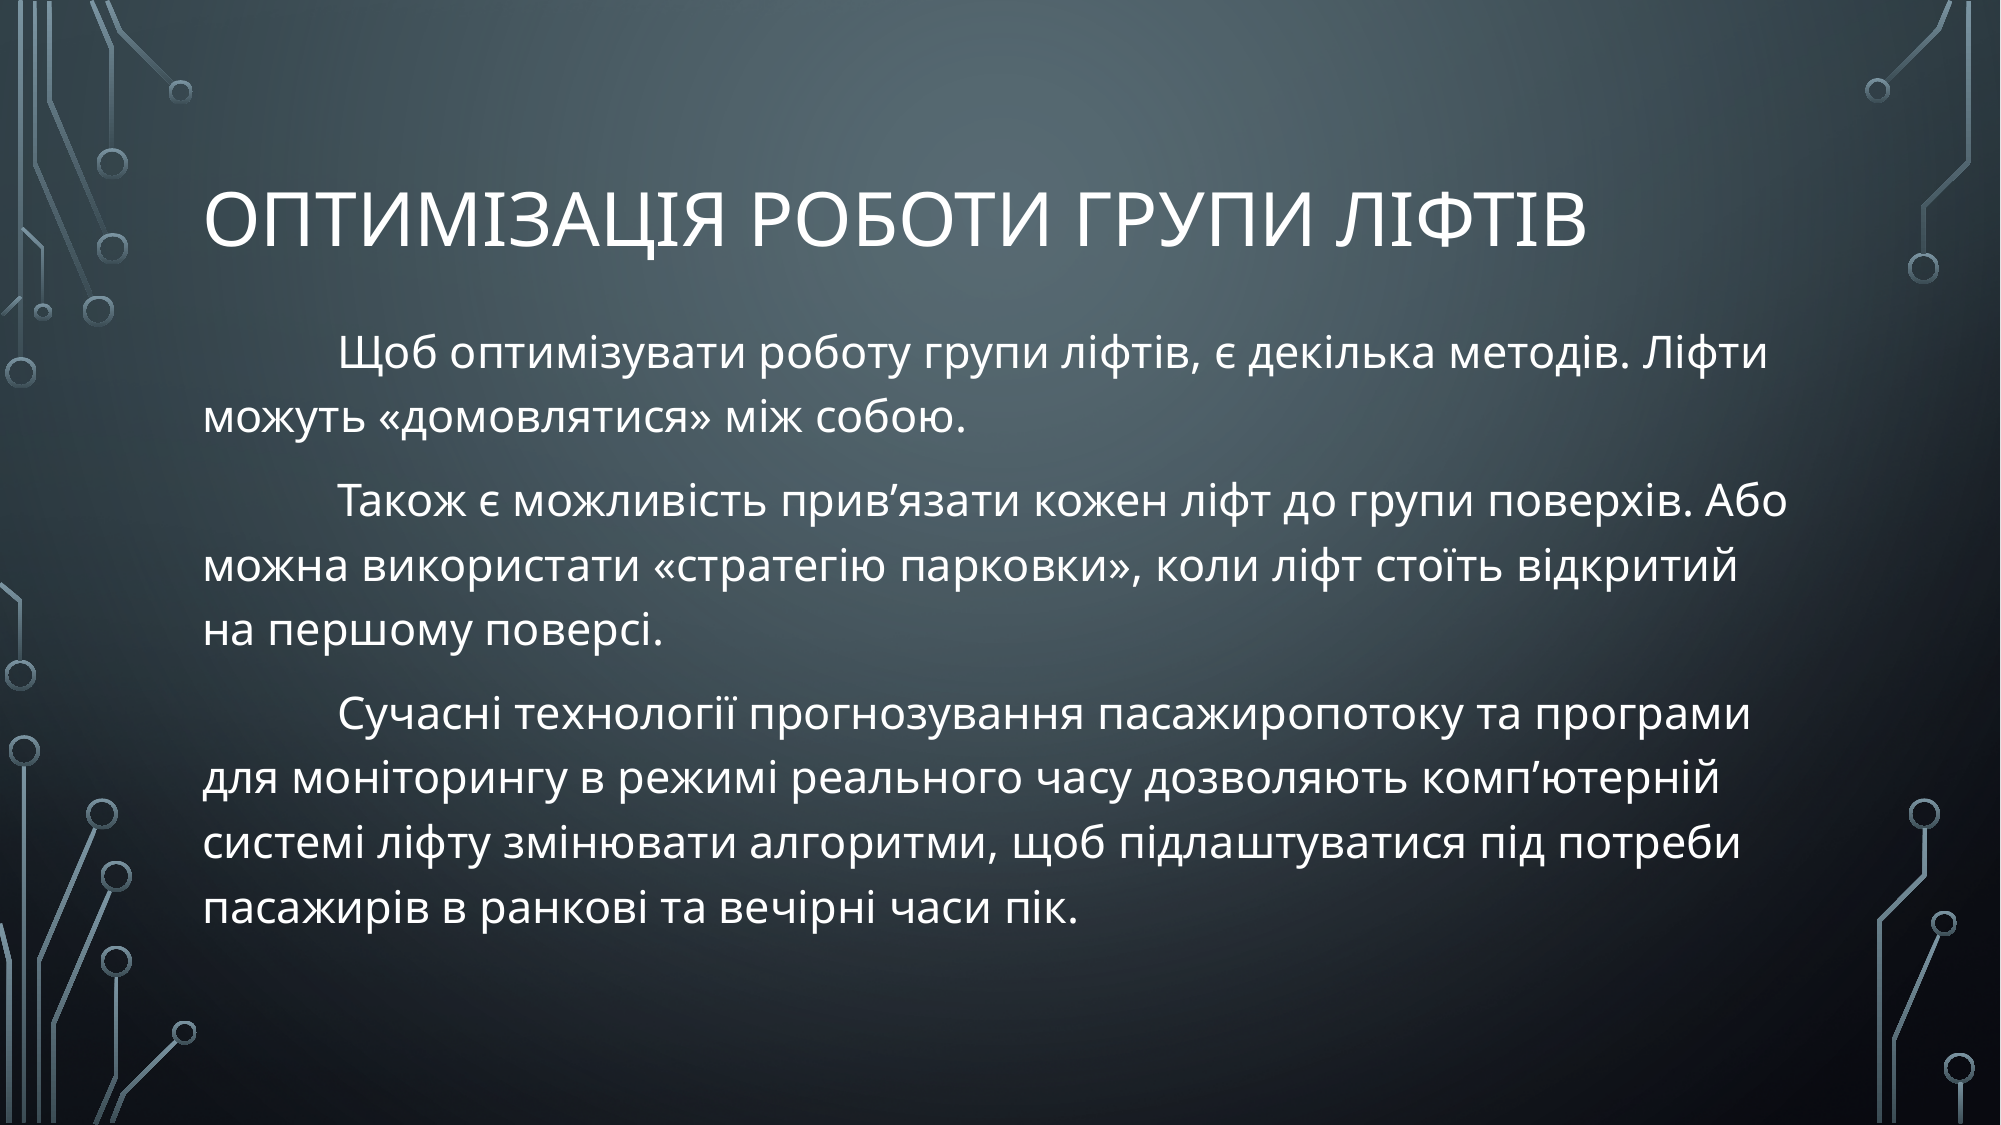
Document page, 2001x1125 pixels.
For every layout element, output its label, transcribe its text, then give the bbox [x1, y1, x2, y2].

title Оптимізація роботи групи ліфтів [187, 101, 1813, 305]
list Щоб оптимізувати роботу групи ліфтів, є декілька методів. Ліфти можуть «домовлятися» між собою. Також є можливість прив’язати кожен ліфт до групи поверхів. Або можна використати «стратегію парковки», коли ліфт стоїть відкритий на першому поверсі. Сучасні технології прогнозування пасажиропотоку та програми для моніторингу в режимі реального часу дозволяють комп’ютерній системі ліфту змінювати алгоритми, щоб підлаштуватися під потреби пасажирів в ранкові та вечірні часи пік. [187, 305, 1813, 950]
